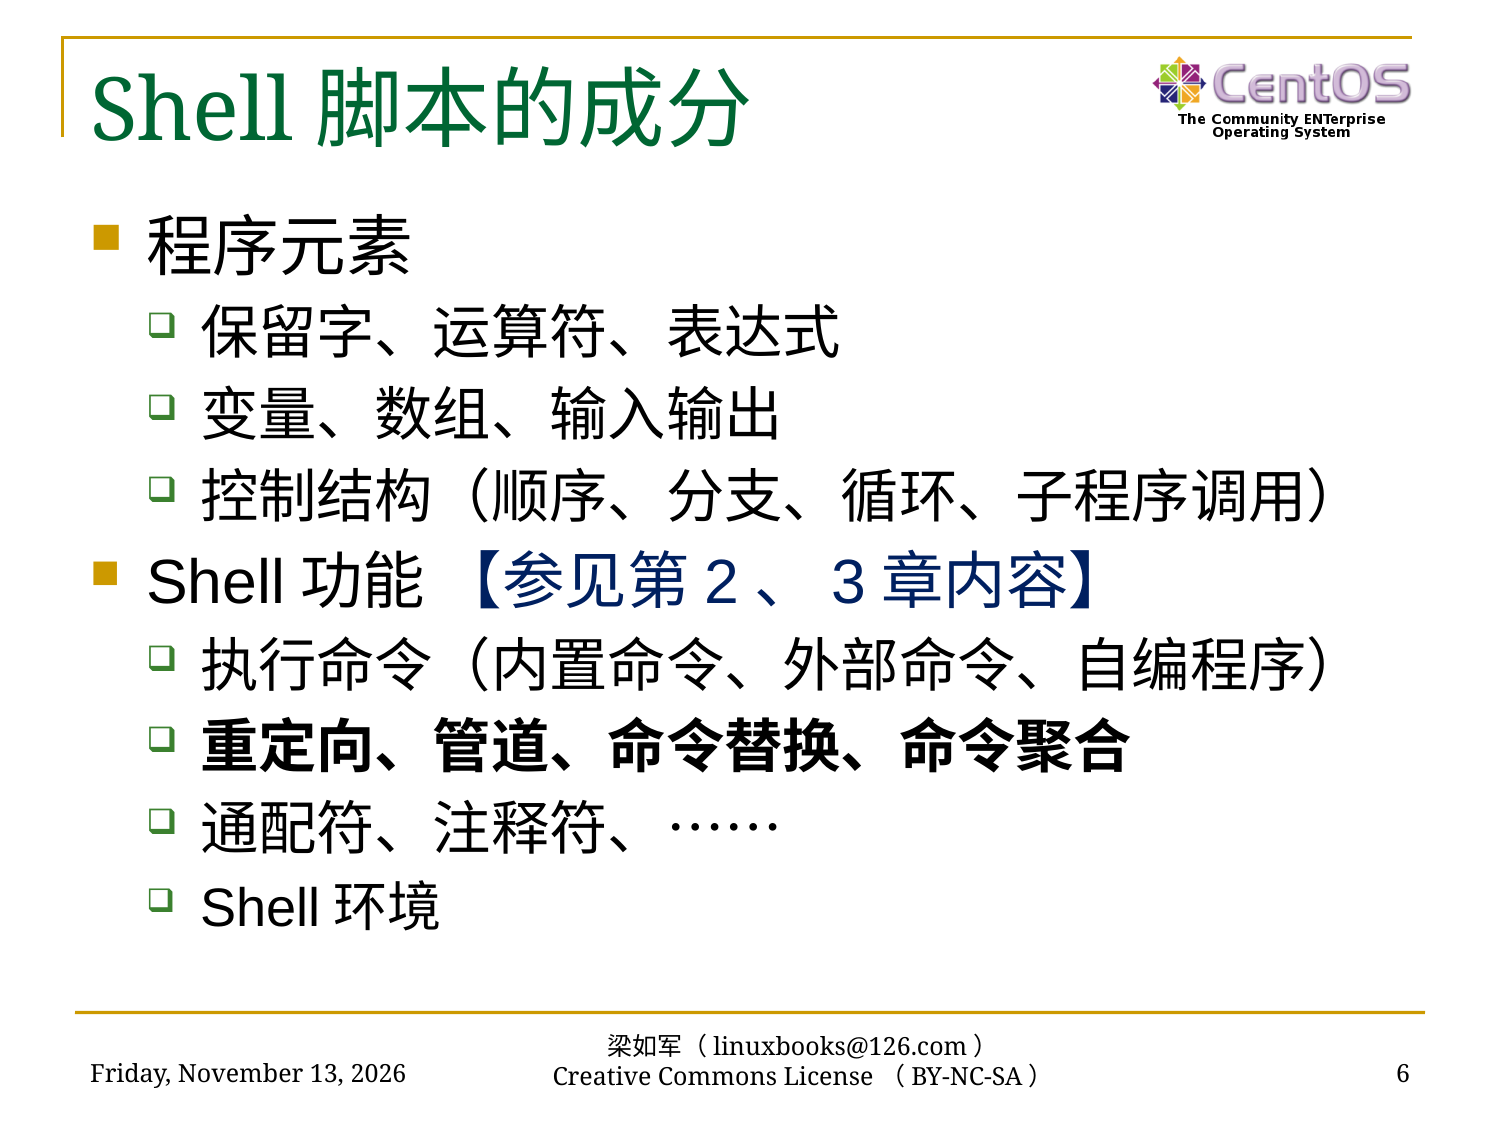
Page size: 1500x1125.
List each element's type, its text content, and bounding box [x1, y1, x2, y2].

title Shell脚本的成分 [74, 45, 1426, 162]
footer 梁如军（linuxbooks@126.com） Creative Commons License（BY-NC-SA） [359, 1022, 1247, 1099]
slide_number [74, 1023, 426, 1100]
list 程序元素 保留字、运算符、表达式 变量、数组、输入输出 控制结构（顺序、分支、循环、子程序调用） Shell功能 【参见第2、3章内容】 执行命令（内置命令、外部命令、自编程序） 重定向、管道、命令替换、命令聚合 通配符、注释符、…… Shell环境 [74, 196, 1426, 1006]
slide_number 6 [1074, 1023, 1426, 1100]
